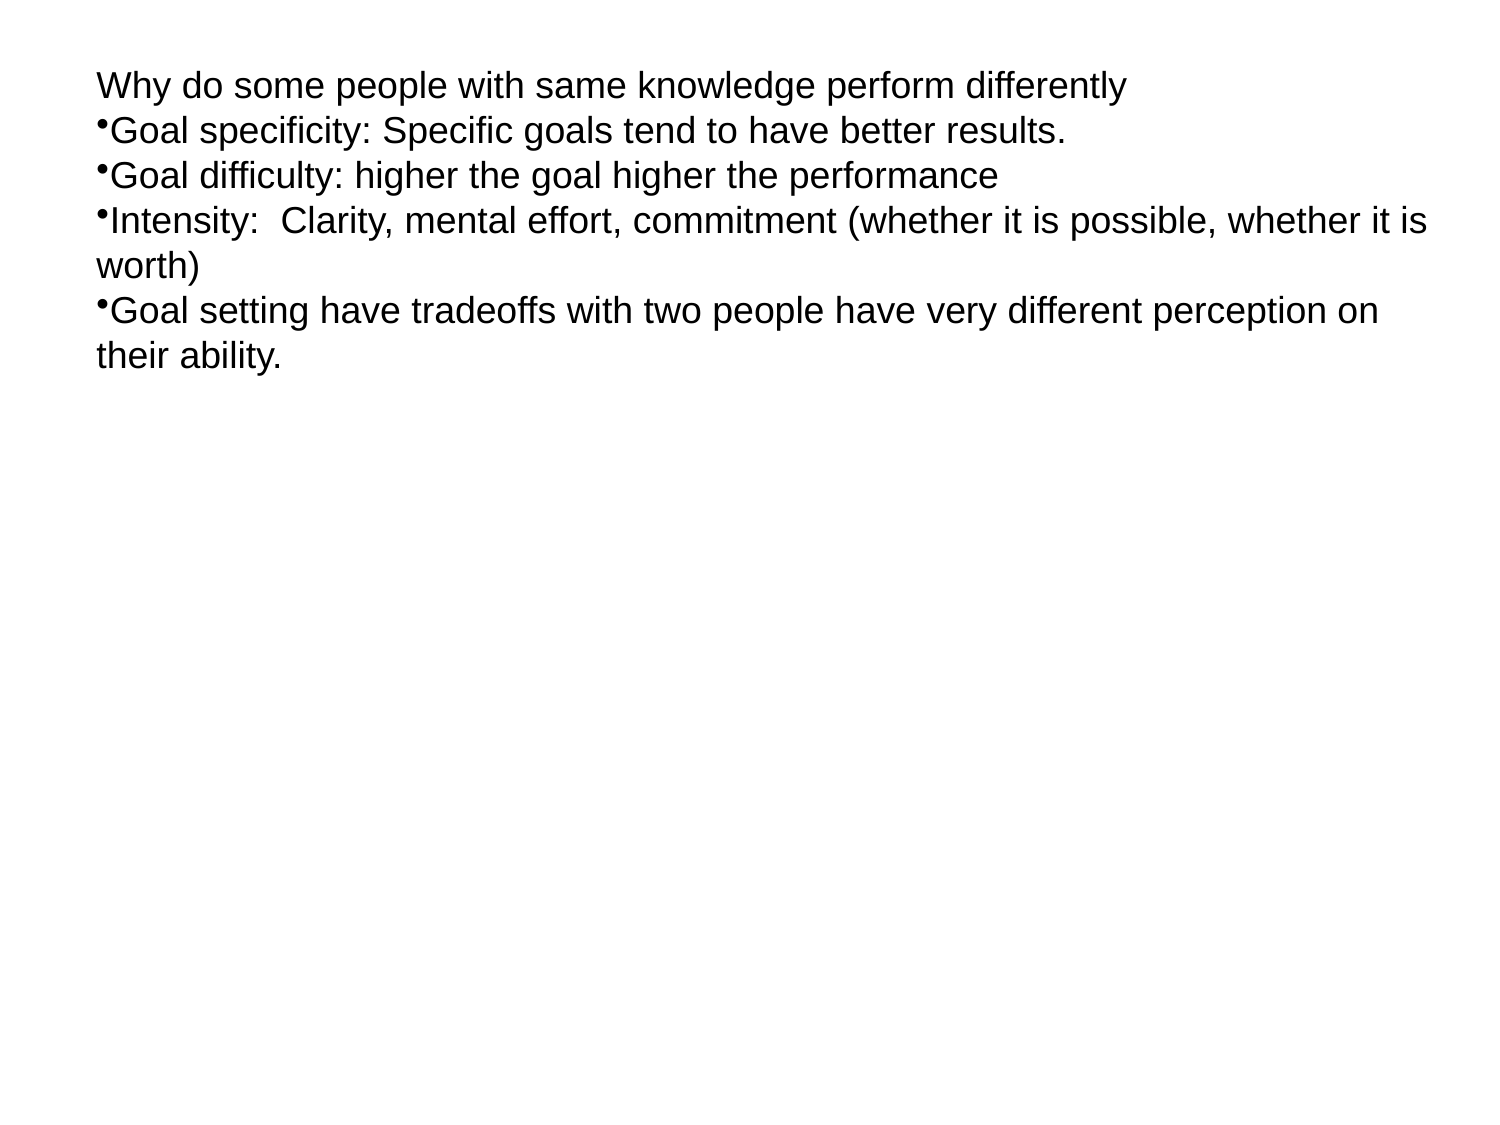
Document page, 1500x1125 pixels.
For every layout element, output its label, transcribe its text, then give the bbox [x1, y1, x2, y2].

text_box Why do some people with same knowledge perform differently Goal specificity: Specific goals tend to have better results. Goal difficulty: higher the goal higher the performance Intensity: Clarity, mental effort, commitment (whether it is possible, whether it is worth) Goal setting have tradeoffs with two people have very different perception on their ability. [81, 53, 1462, 1100]
